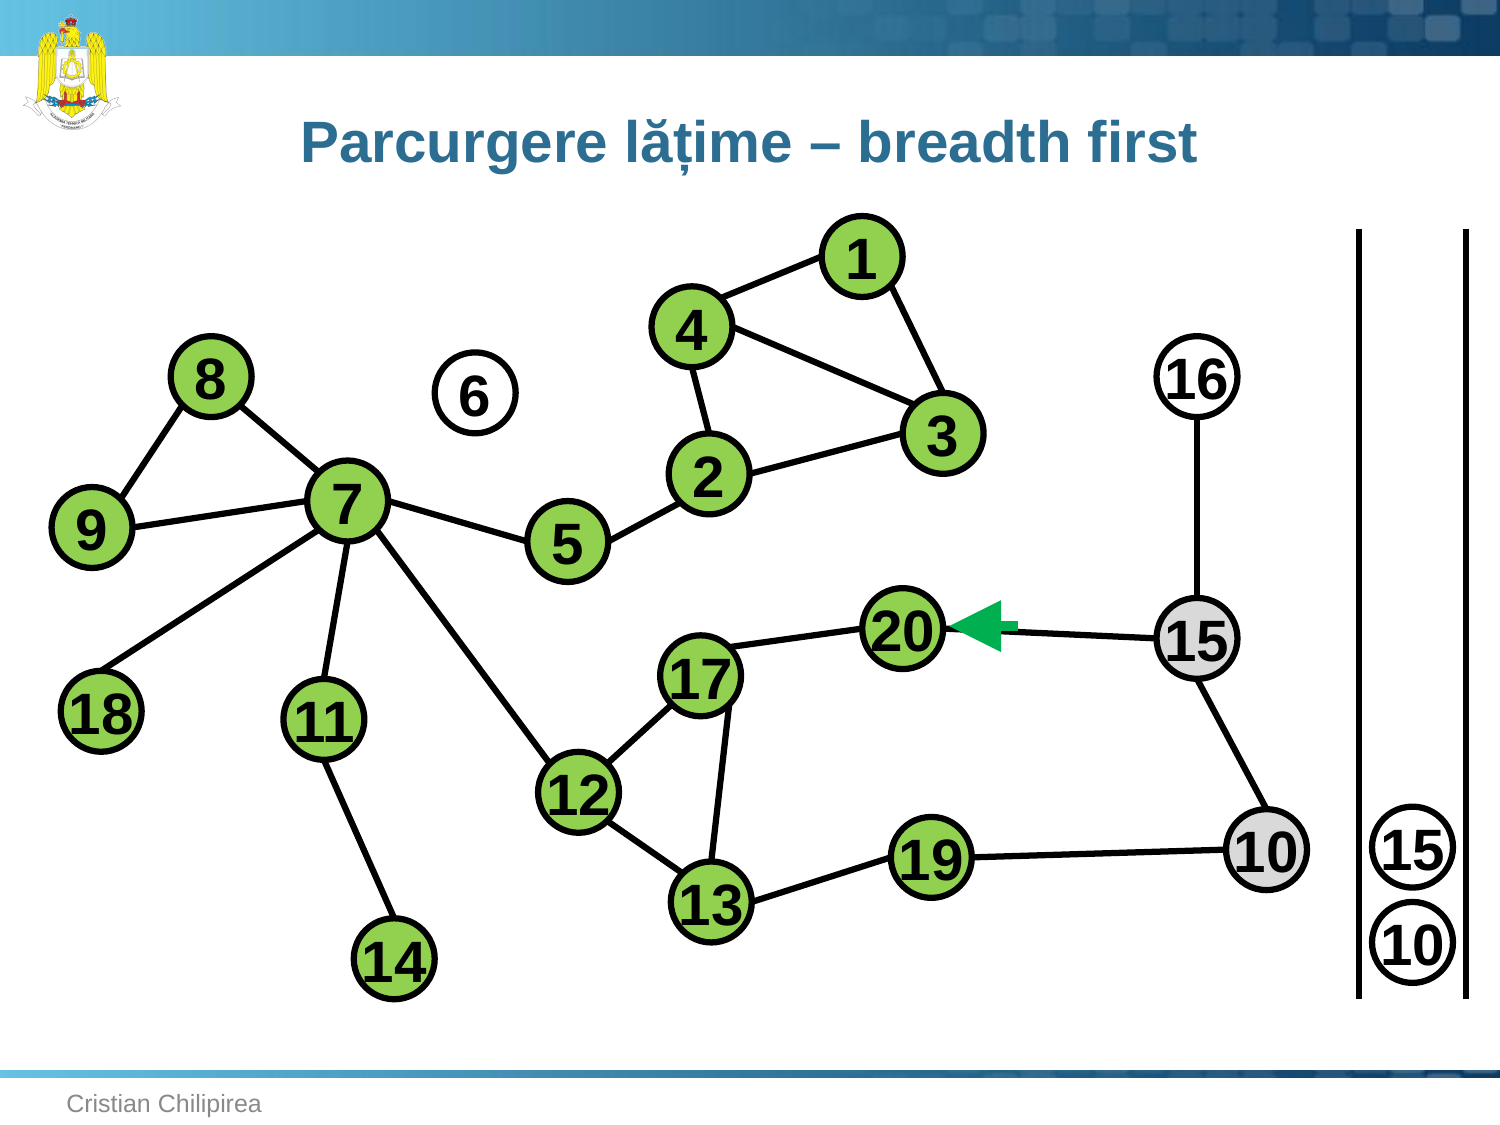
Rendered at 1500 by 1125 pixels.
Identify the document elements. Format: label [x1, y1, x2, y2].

text_box [1372, 806, 1453, 888]
footer [51, 1083, 1157, 1125]
text_box [1372, 901, 1453, 983]
title [51, 102, 1449, 178]
picture [0, 0, 1500, 130]
text_box [51, 216, 1308, 1000]
picture [0, 1070, 1500, 1078]
text_box [434, 352, 516, 434]
